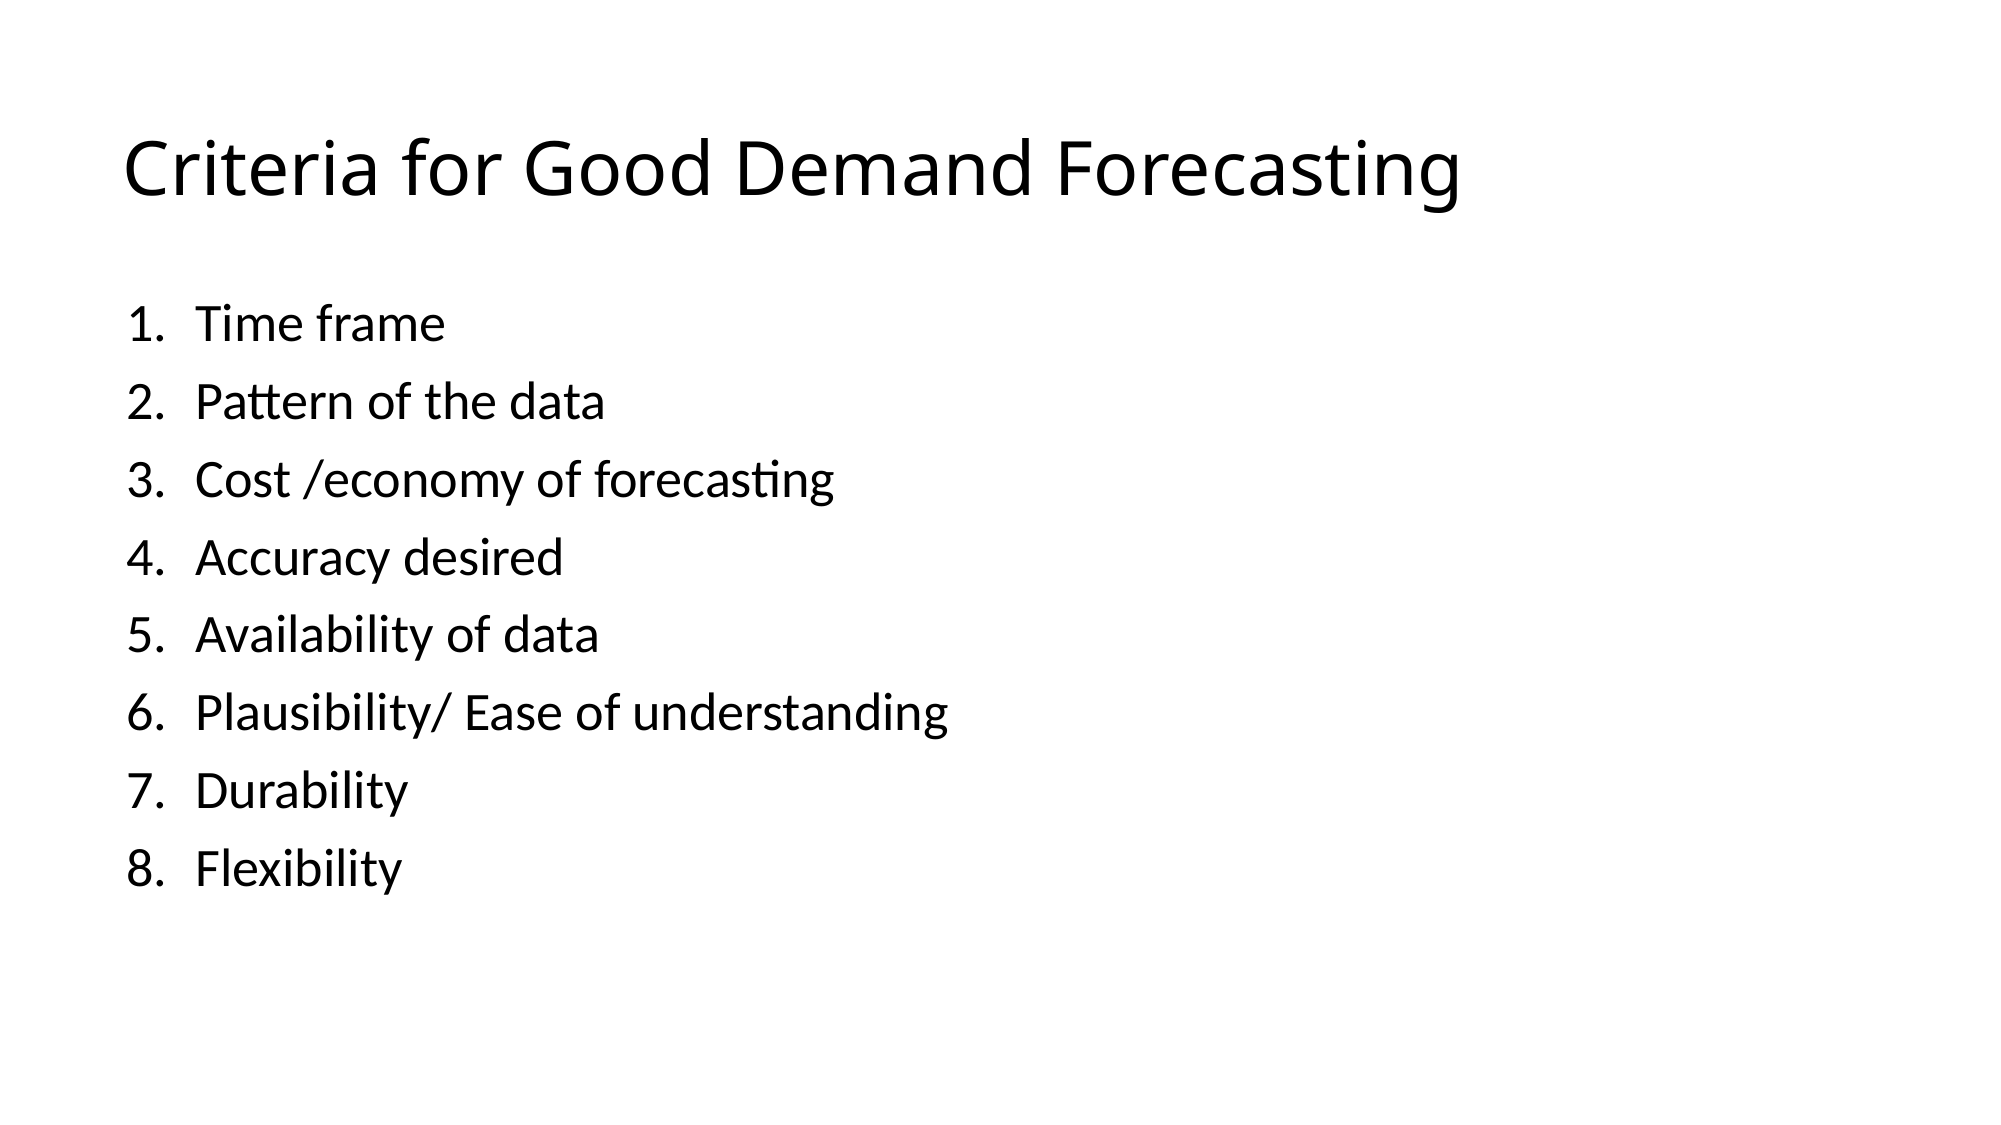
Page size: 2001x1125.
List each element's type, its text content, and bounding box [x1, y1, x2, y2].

list Time frame Pattern of the data Cost /economy of forecasting Accuracy desired Availability of data Plausibility/ Ease of understanding Durability Flexibility [110, 287, 1875, 906]
title Criteria for Good Demand Forecasting [107, 81, 1875, 260]
